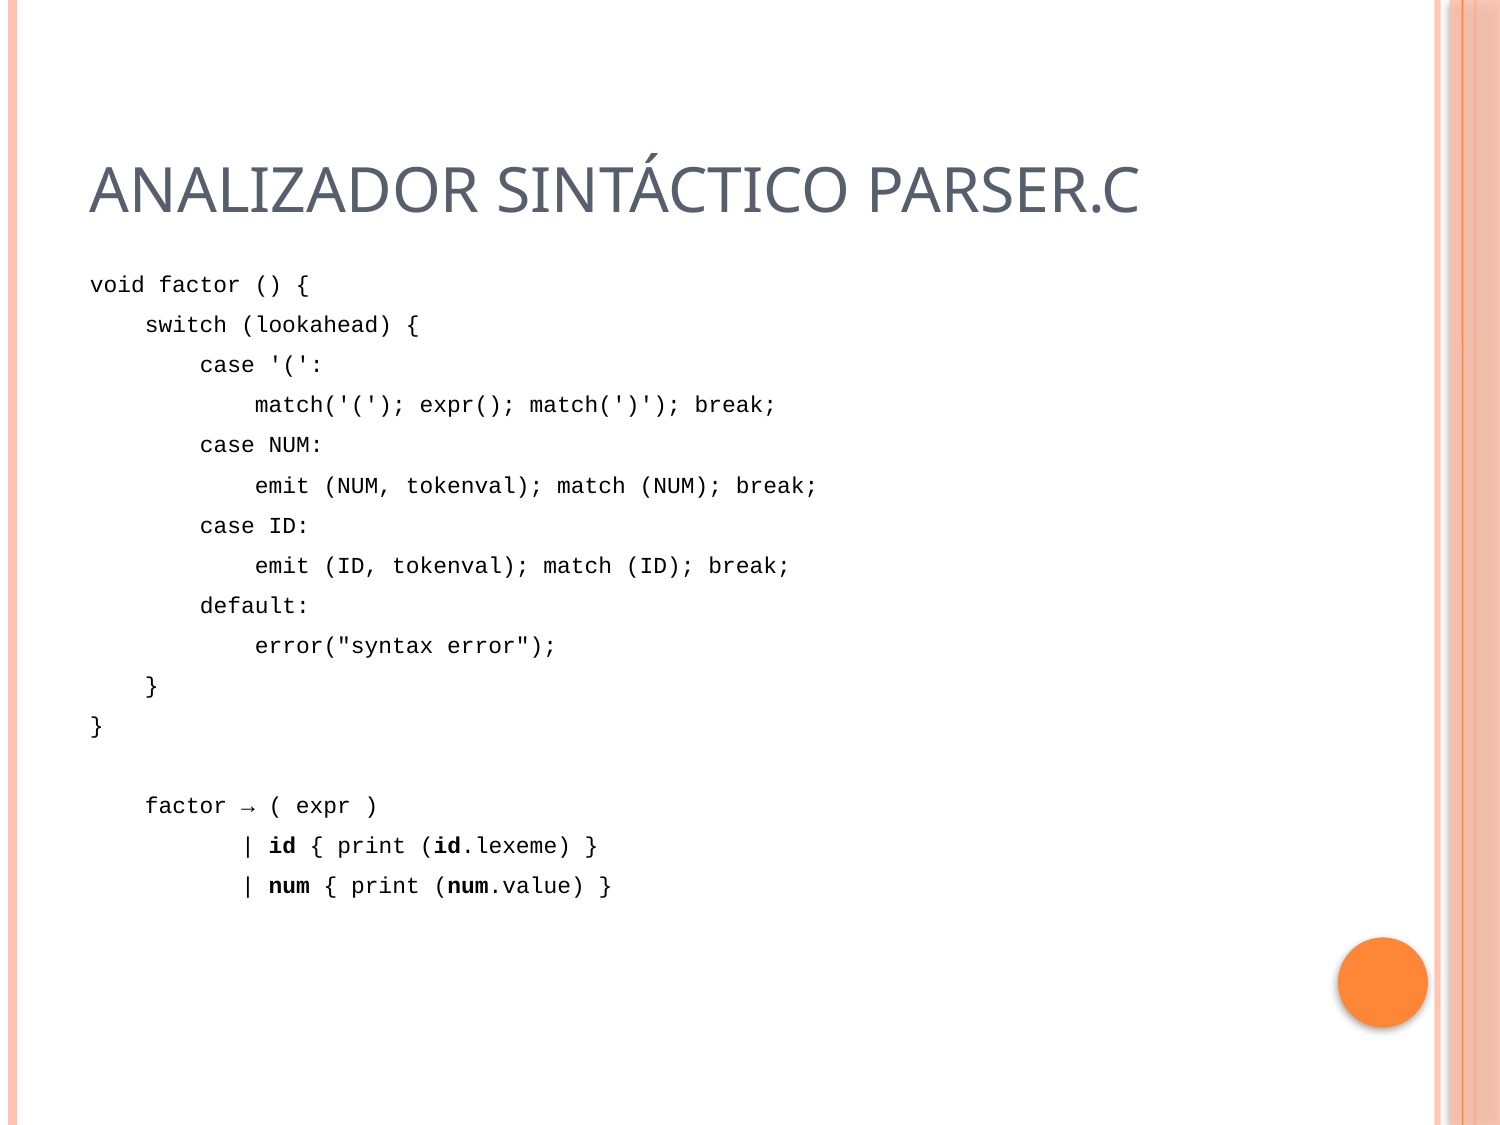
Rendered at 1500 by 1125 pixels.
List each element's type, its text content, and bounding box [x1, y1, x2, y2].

list void factor () { switch (lookahead) { case '(': match('('); expr(); match(')'); break; case NUM: emit (NUM, tokenval); match (NUM); break; case ID: emit (ID, tokenval); match (ID); break; default: error("syntax error"); } } factor → ( expr ) | id { print (id.lexeme) } | num { print (num.value) } [75, 262, 1300, 1062]
title Analizador Sintáctico parser.c [75, 45, 1300, 233]
